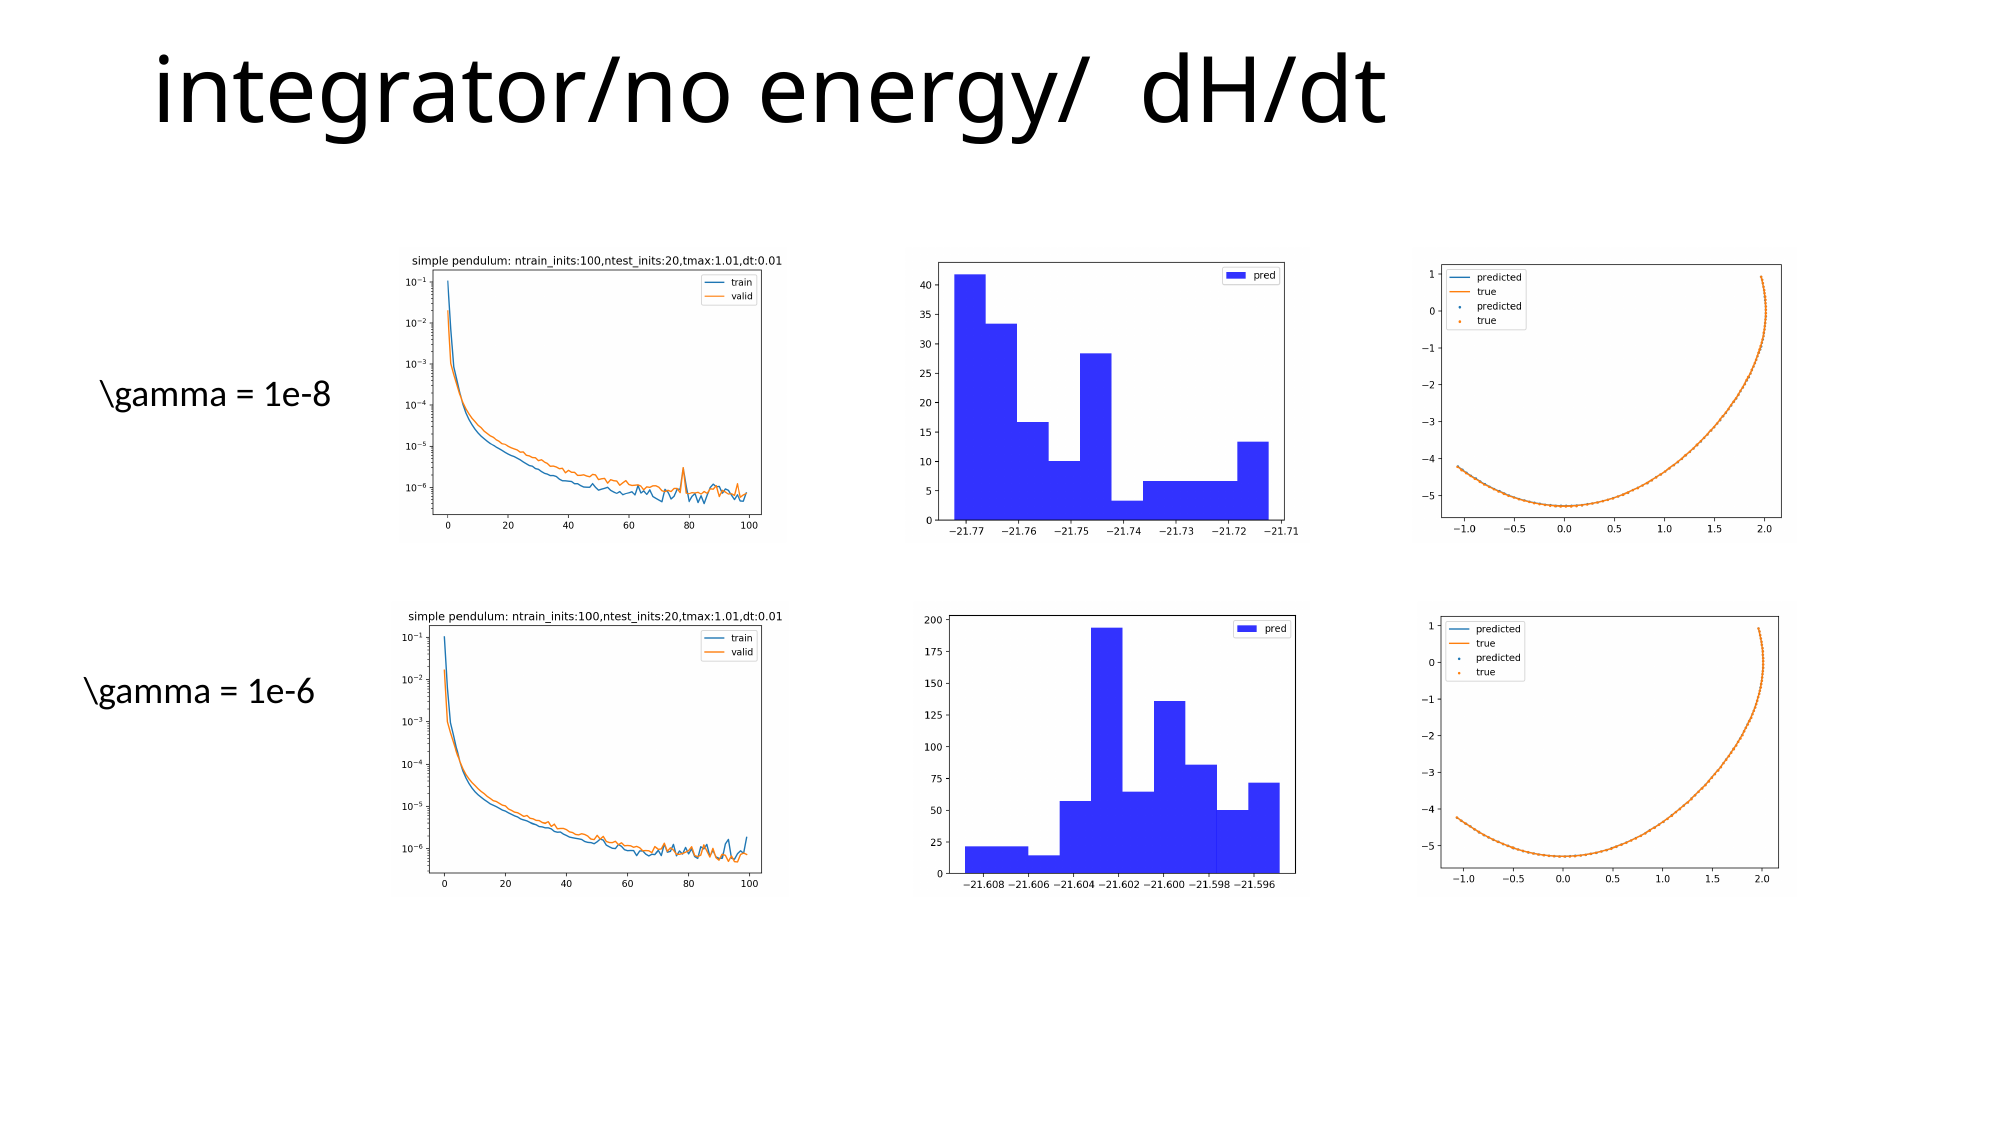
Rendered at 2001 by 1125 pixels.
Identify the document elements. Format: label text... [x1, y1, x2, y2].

picture [905, 247, 1310, 543]
picture [391, 601, 789, 897]
text_box \gamma = 1e-6 [69, 658, 331, 718]
picture [913, 601, 1310, 897]
text_box \gamma = 1e-8 [85, 361, 347, 421]
title integrator/no energy/ dH/dt [137, 0, 1863, 202]
picture [1417, 601, 1797, 897]
picture [1412, 247, 1797, 543]
picture [399, 247, 787, 543]
